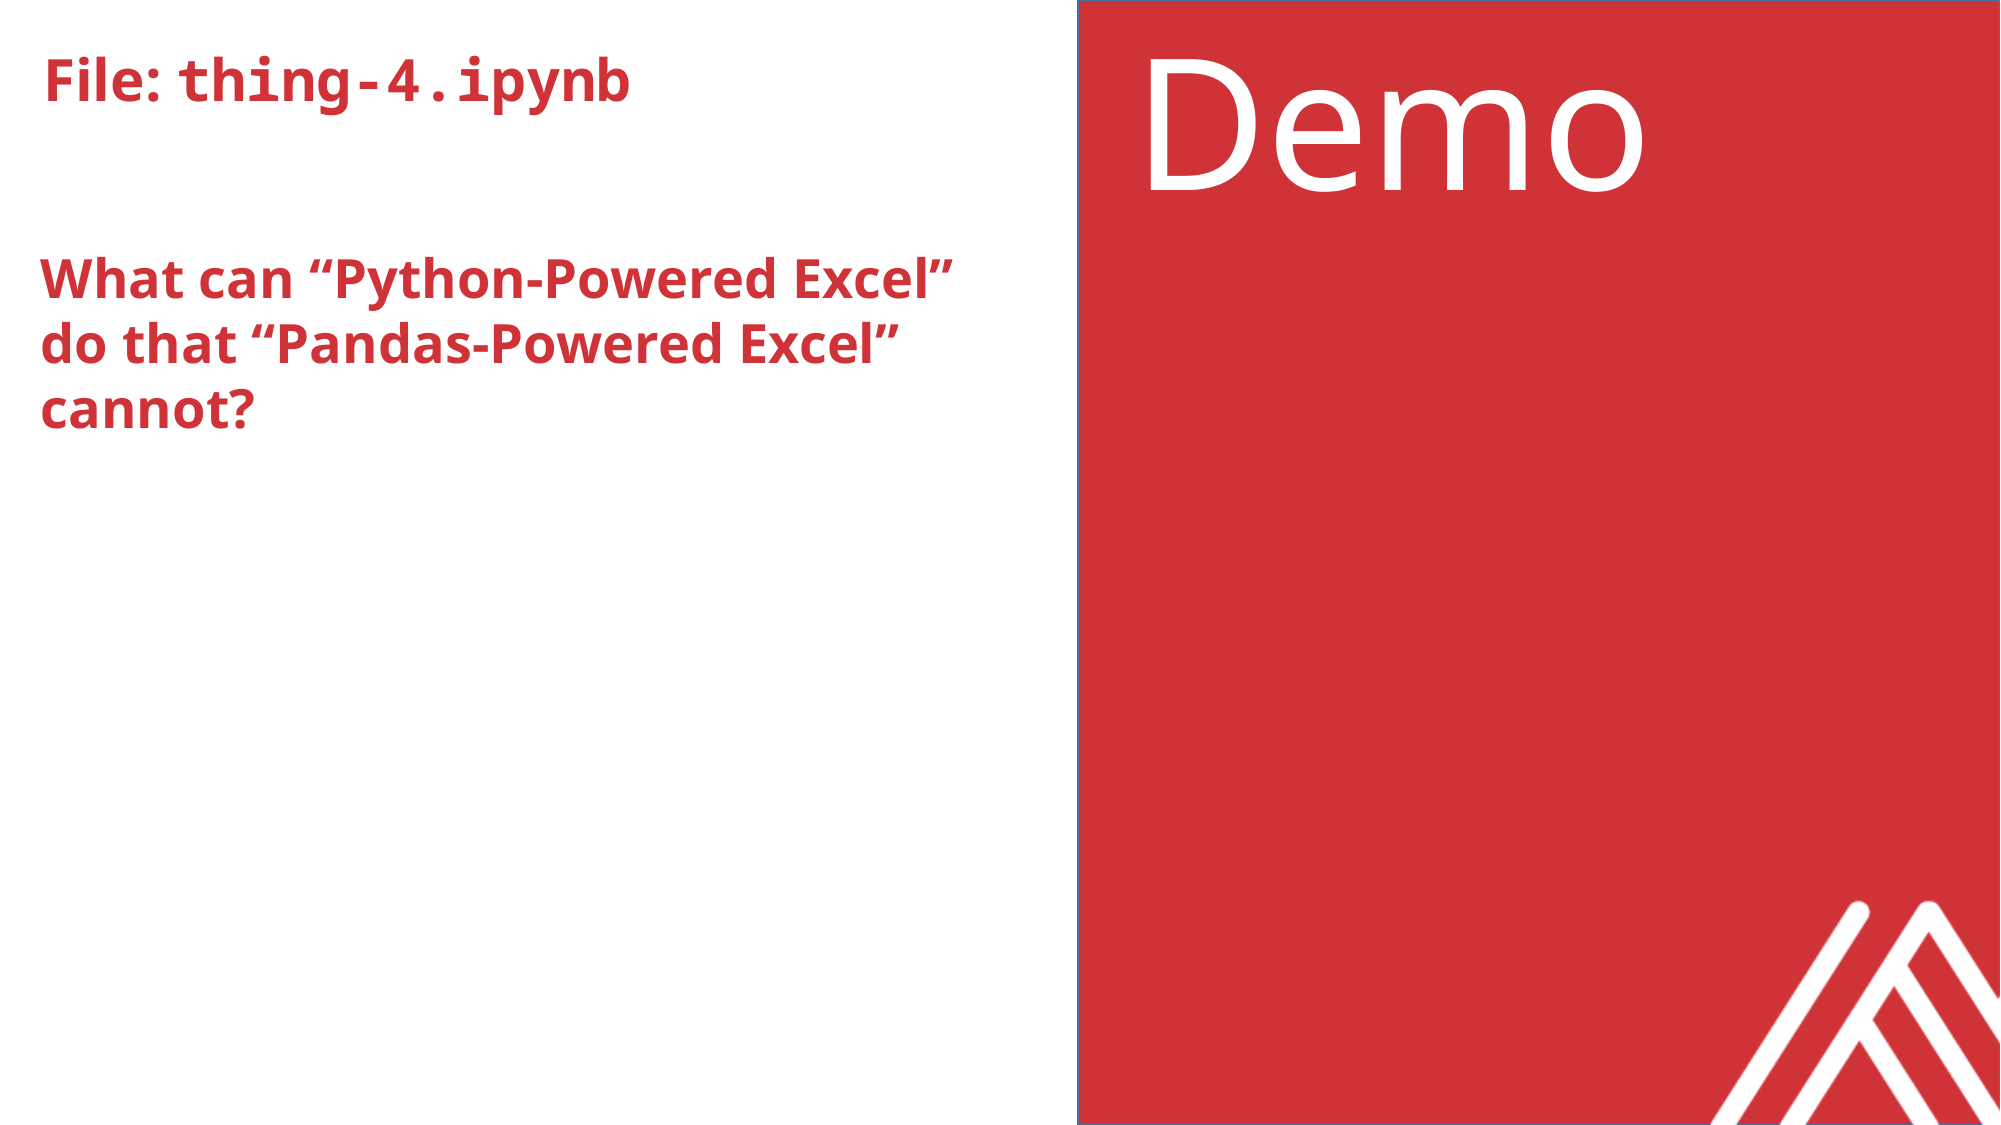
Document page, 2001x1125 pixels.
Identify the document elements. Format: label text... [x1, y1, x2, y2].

text_box What can “Python-Powered Excel” do that “Pandas-Powered Excel” cannot? [25, 237, 1000, 447]
text_box Demo [1118, 0, 1795, 235]
picture [1703, 825, 2000, 1125]
text_box File: thing-4.ipynb [28, 36, 1003, 191]
text_box [1077, 0, 2000, 1125]
